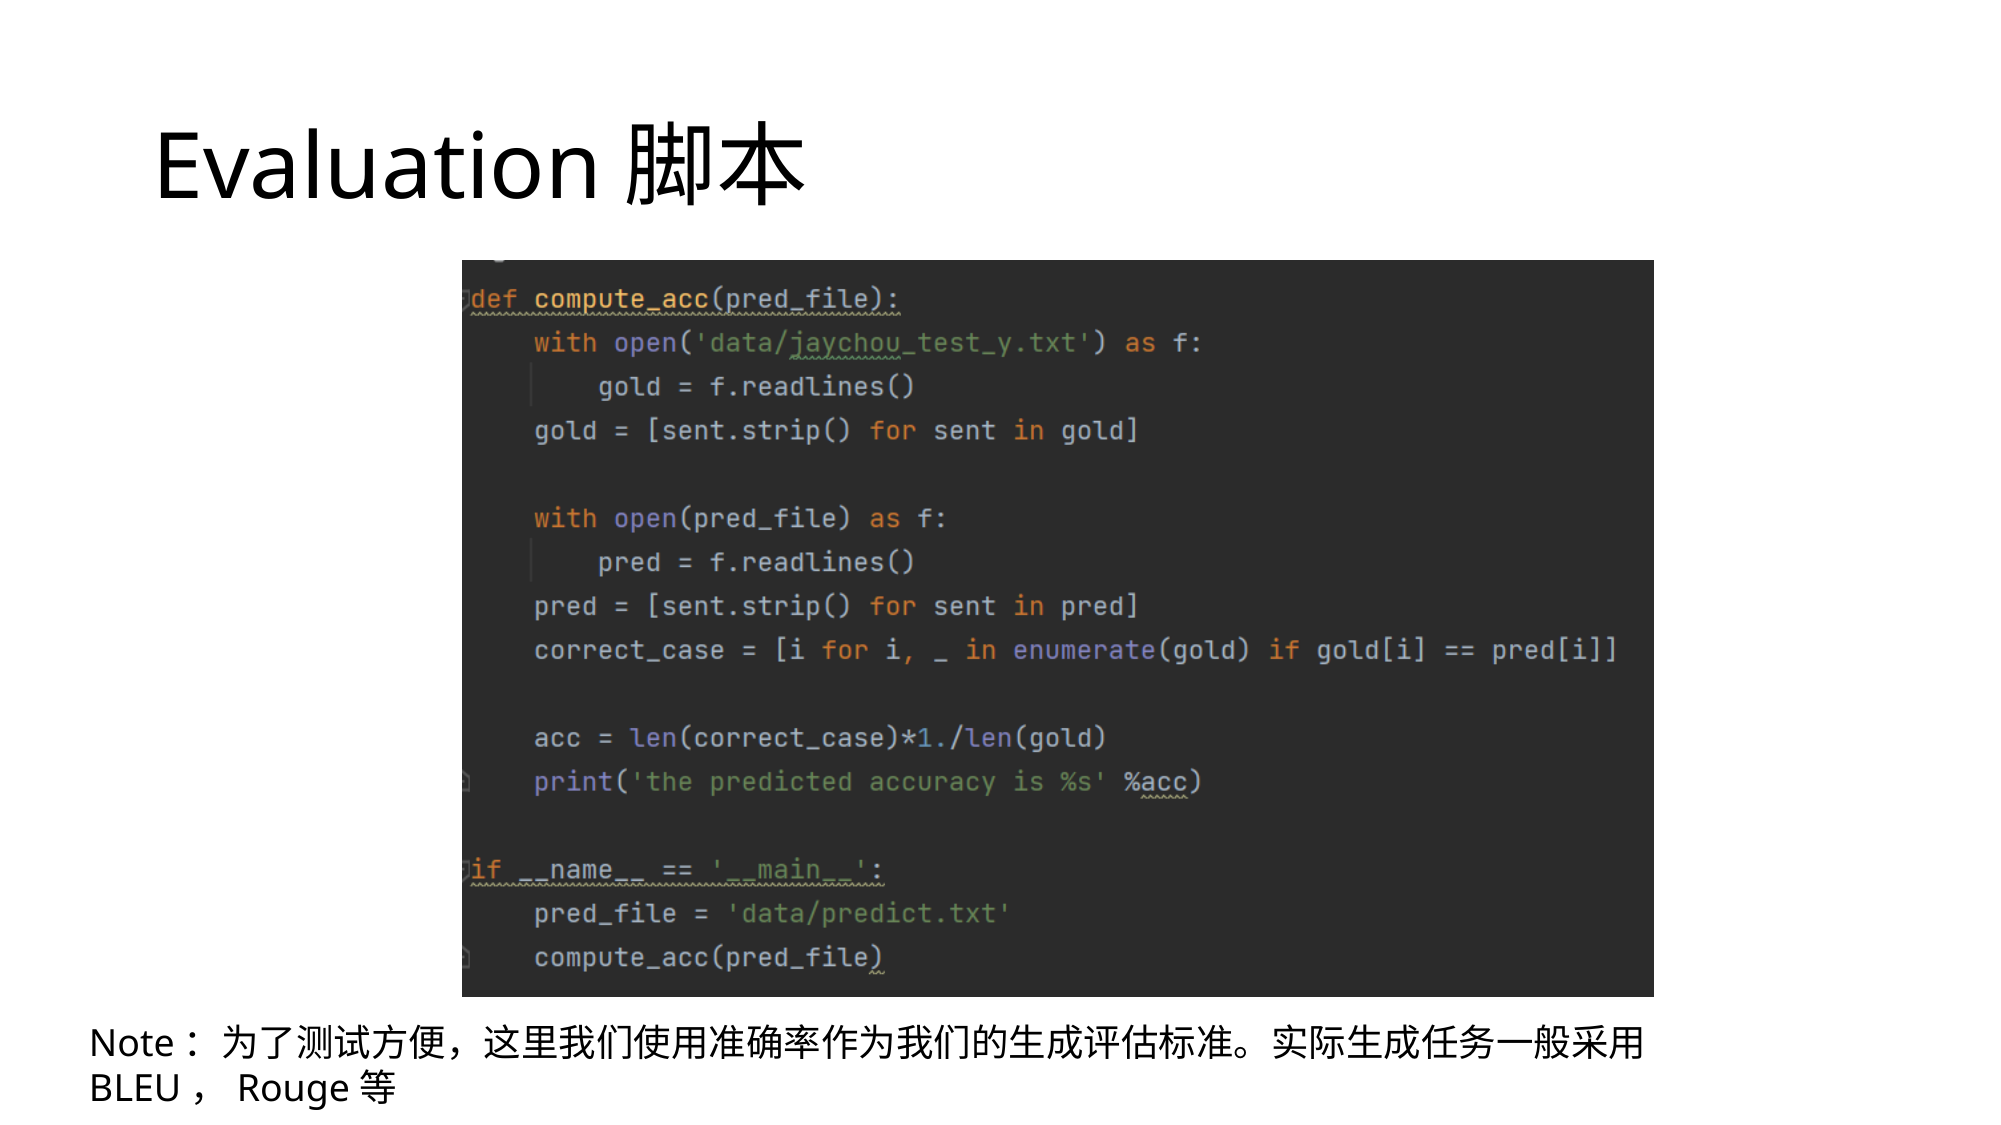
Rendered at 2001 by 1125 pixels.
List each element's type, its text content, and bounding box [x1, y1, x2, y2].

title Evaluation脚本 [137, 59, 1863, 278]
picture [461, 260, 1654, 997]
text_box Note：为了测试方便，这里我们使用准确率作为我们的生成评估标准。实际生成任务一般采用BLEU，Rouge等 [74, 1012, 1931, 1117]
